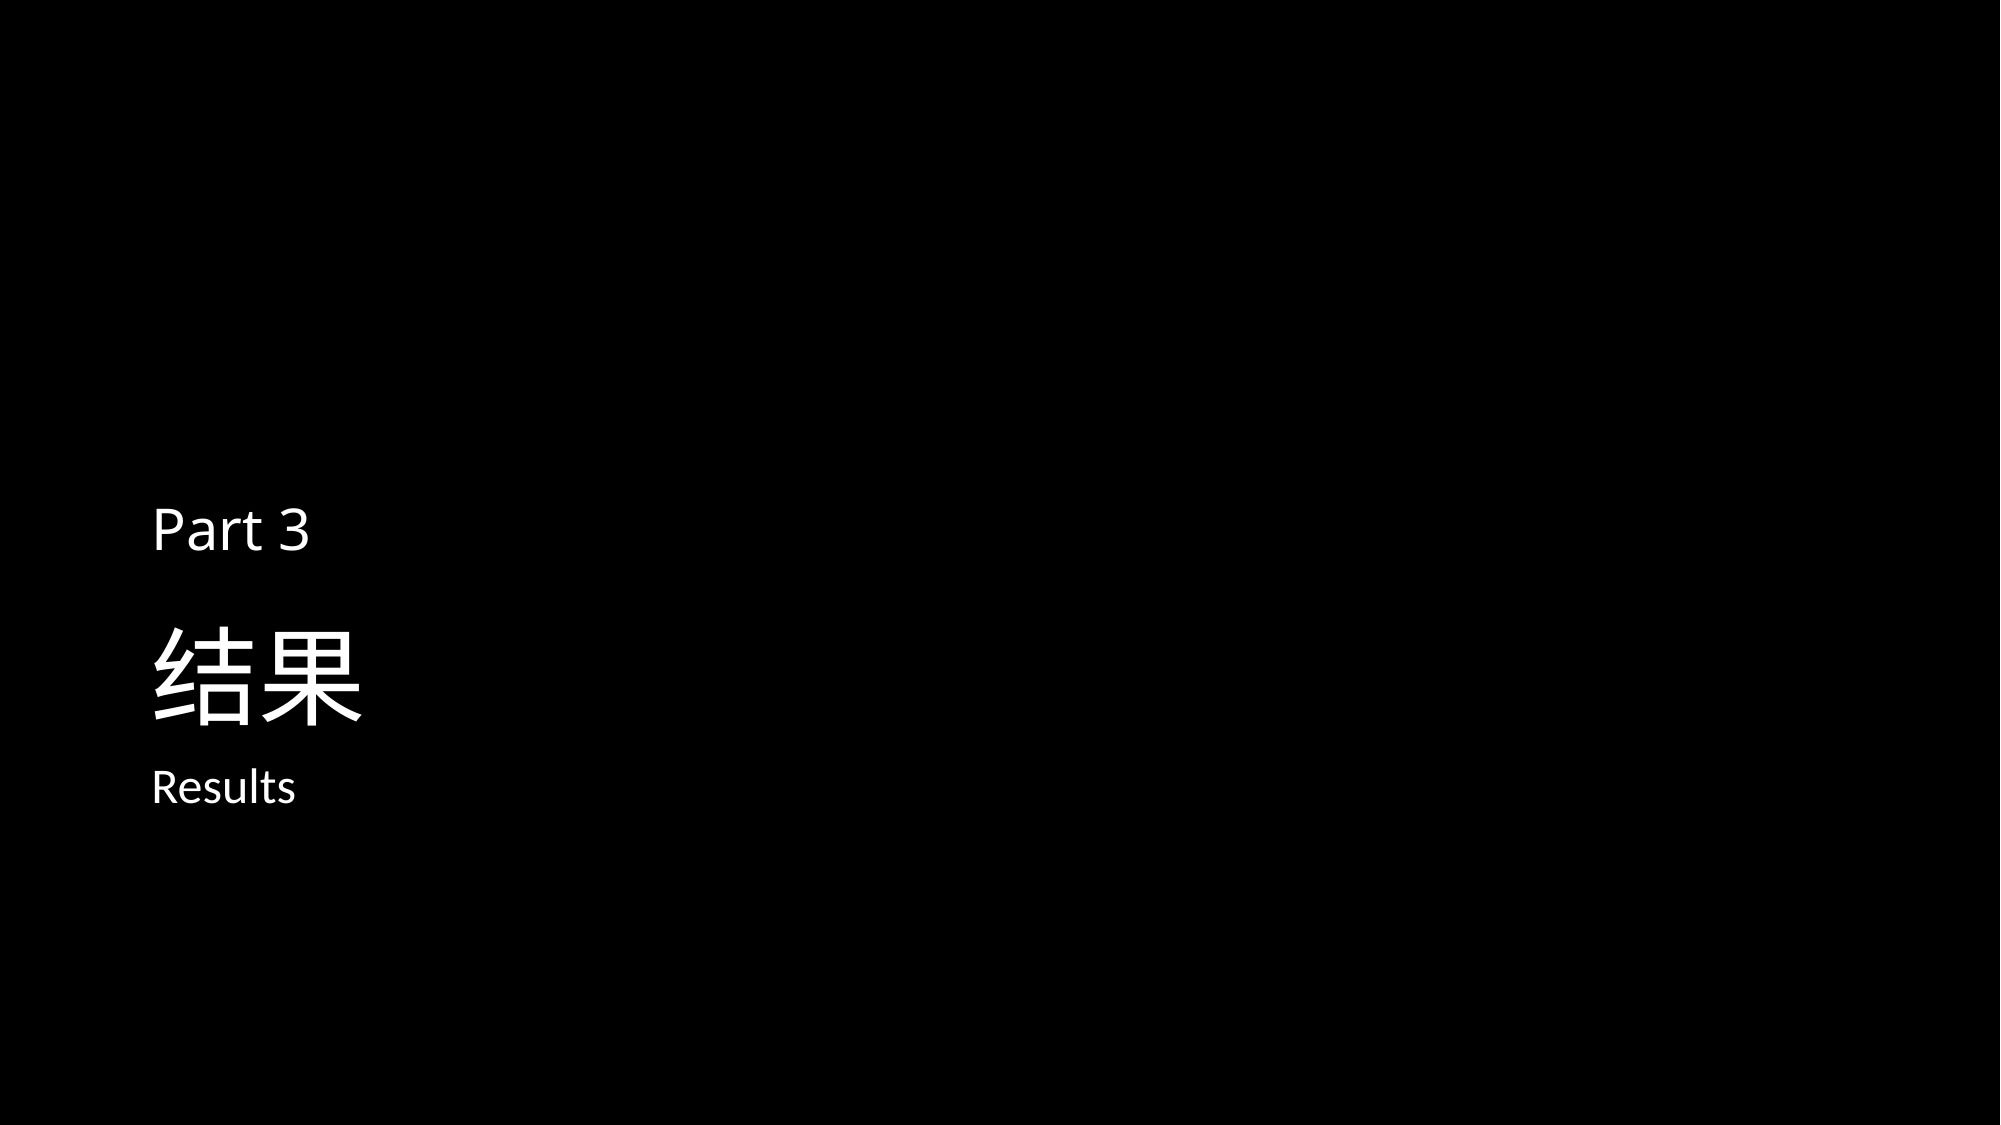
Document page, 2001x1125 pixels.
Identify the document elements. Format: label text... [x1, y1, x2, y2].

title Part 3 结果 [136, 280, 1862, 749]
list Results [136, 752, 1862, 999]
